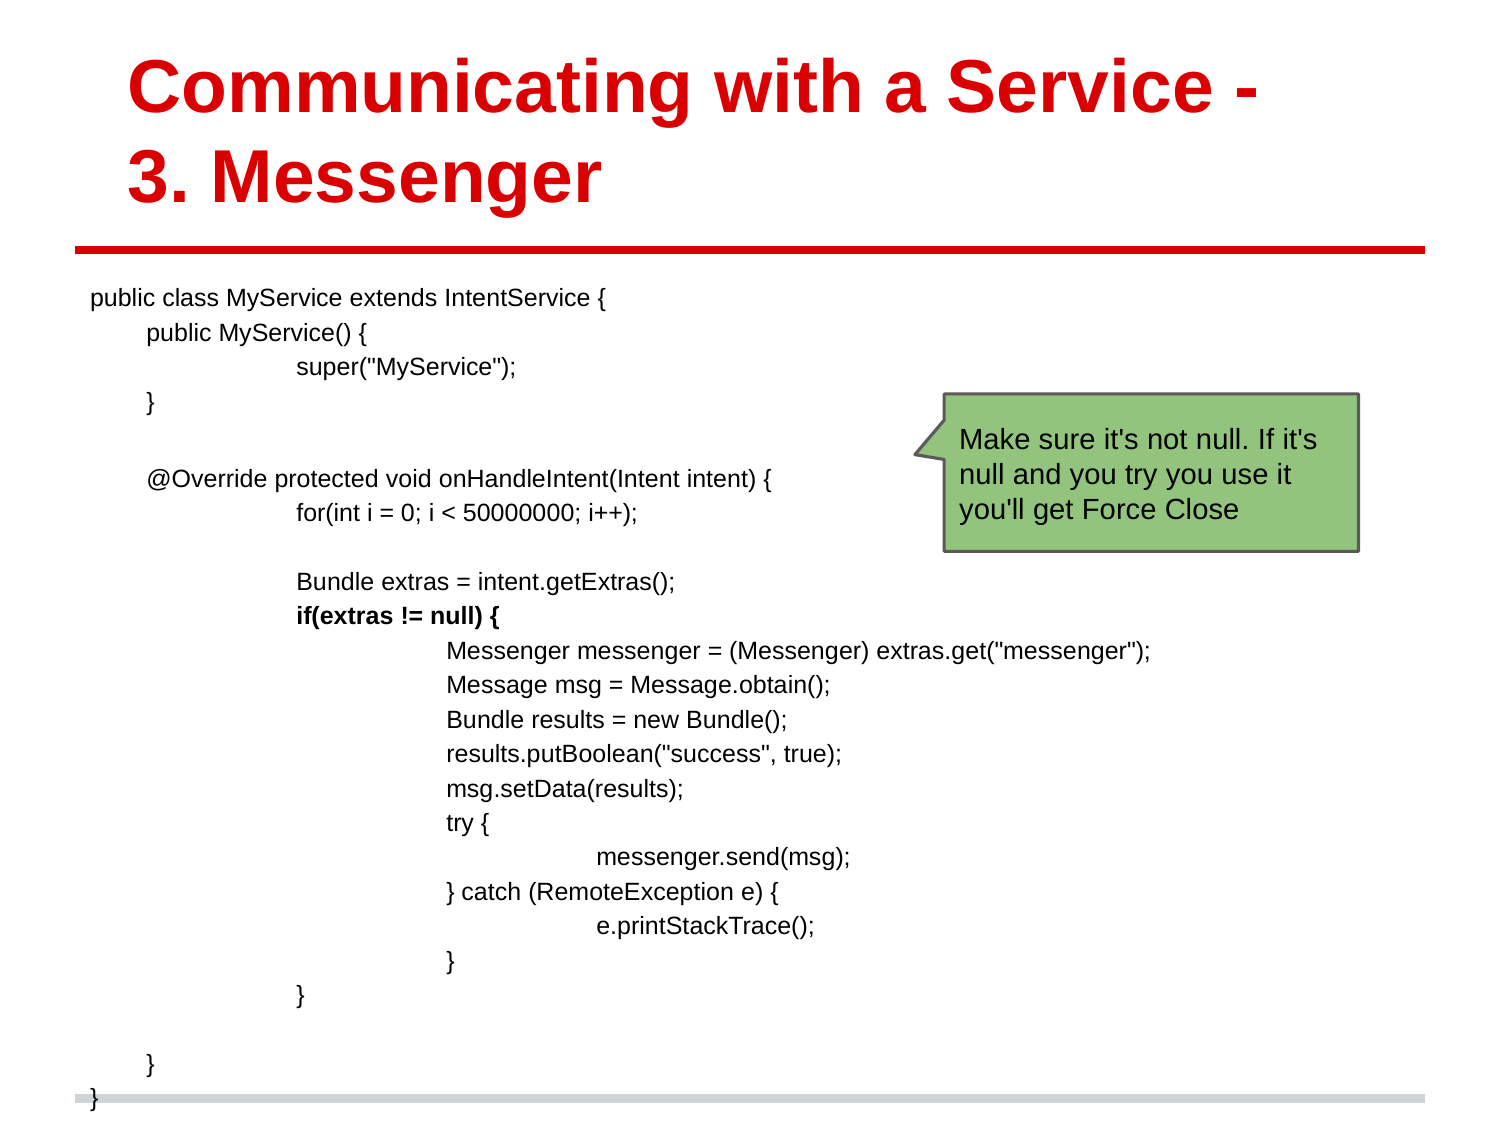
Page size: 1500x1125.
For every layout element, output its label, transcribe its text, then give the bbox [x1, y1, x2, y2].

text_box Make sure it's not null. If it's null and you try you use it you'll get Force Close [914, 393, 1359, 552]
list public class MyService extends IntentService { public MyService() { super("MyService"); } @Override protected void onHandleIntent(Intent intent) { for(int i = 0; i < 50000000; i++); Bundle extras = intent.getExtras(); if(extras != null) { Messenger messenger = (Messenger) extras.get("messenger"); Message msg = Message.obtain(); Bundle results = new Bundle(); results.putBoolean("success", true); msg.setData(results); try { messenger.send(msg); } catch (RemoteException e) { e.printStackTrace(); } } } } [75, 262, 1425, 1078]
title Communicating with a Service - 3. Messenger [75, 45, 1425, 233]
